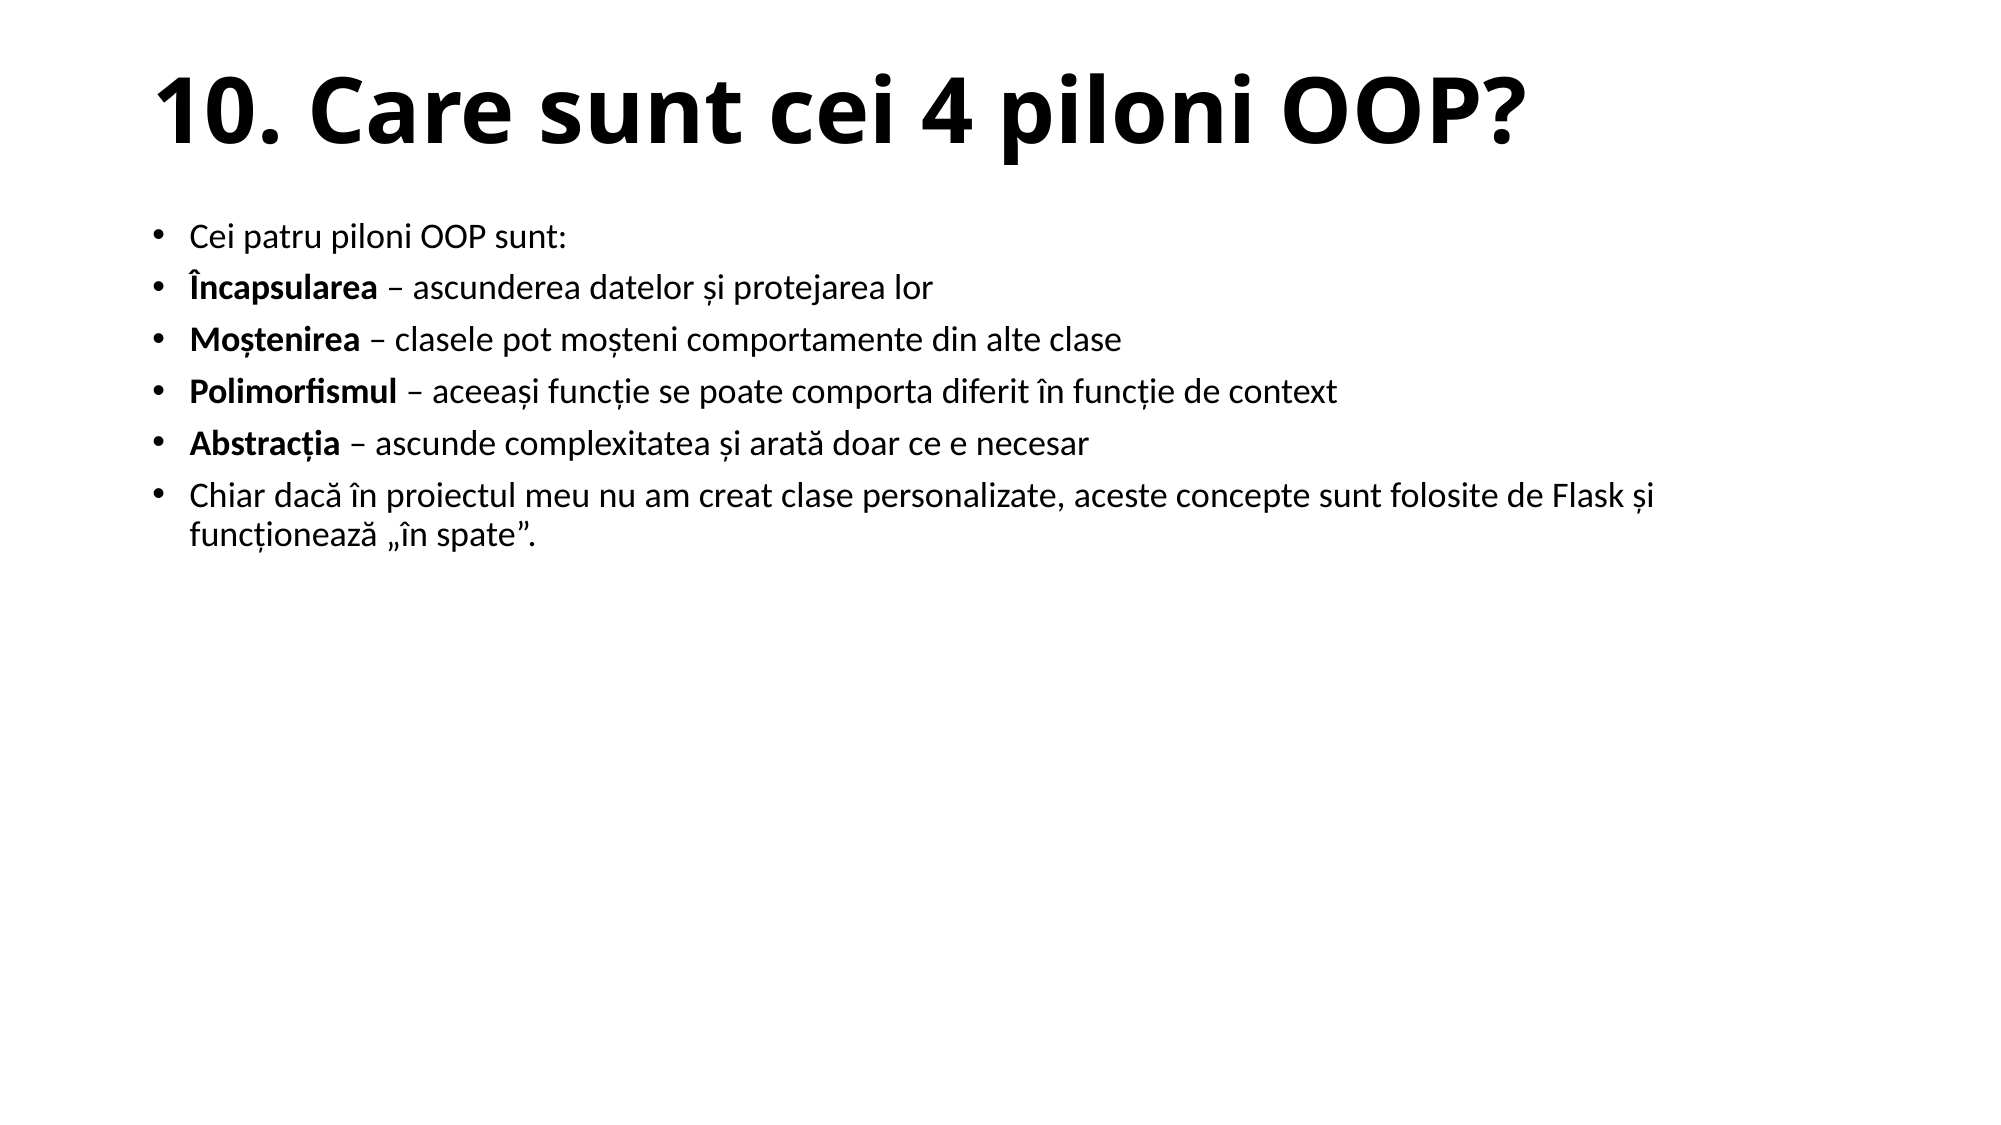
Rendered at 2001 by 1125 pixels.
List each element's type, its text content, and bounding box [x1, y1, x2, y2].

list Cei patru piloni OOP sunt: Încapsularea – ascunderea datelor și protejarea lor Moștenirea – clasele pot moșteni comportamente din alte clase Polimorfismul – aceeași funcție se poate comporta diferit în funcție de context Abstracția – ascunde complexitatea și arată doar ce e necesar Chiar dacă în proiectul meu nu am creat clase personalizate, aceste concepte sunt folosite de Flask și funcționează „în spate”. [137, 209, 1863, 563]
title 10. Care sunt cei 4 piloni OOP? [137, 59, 1863, 209]
